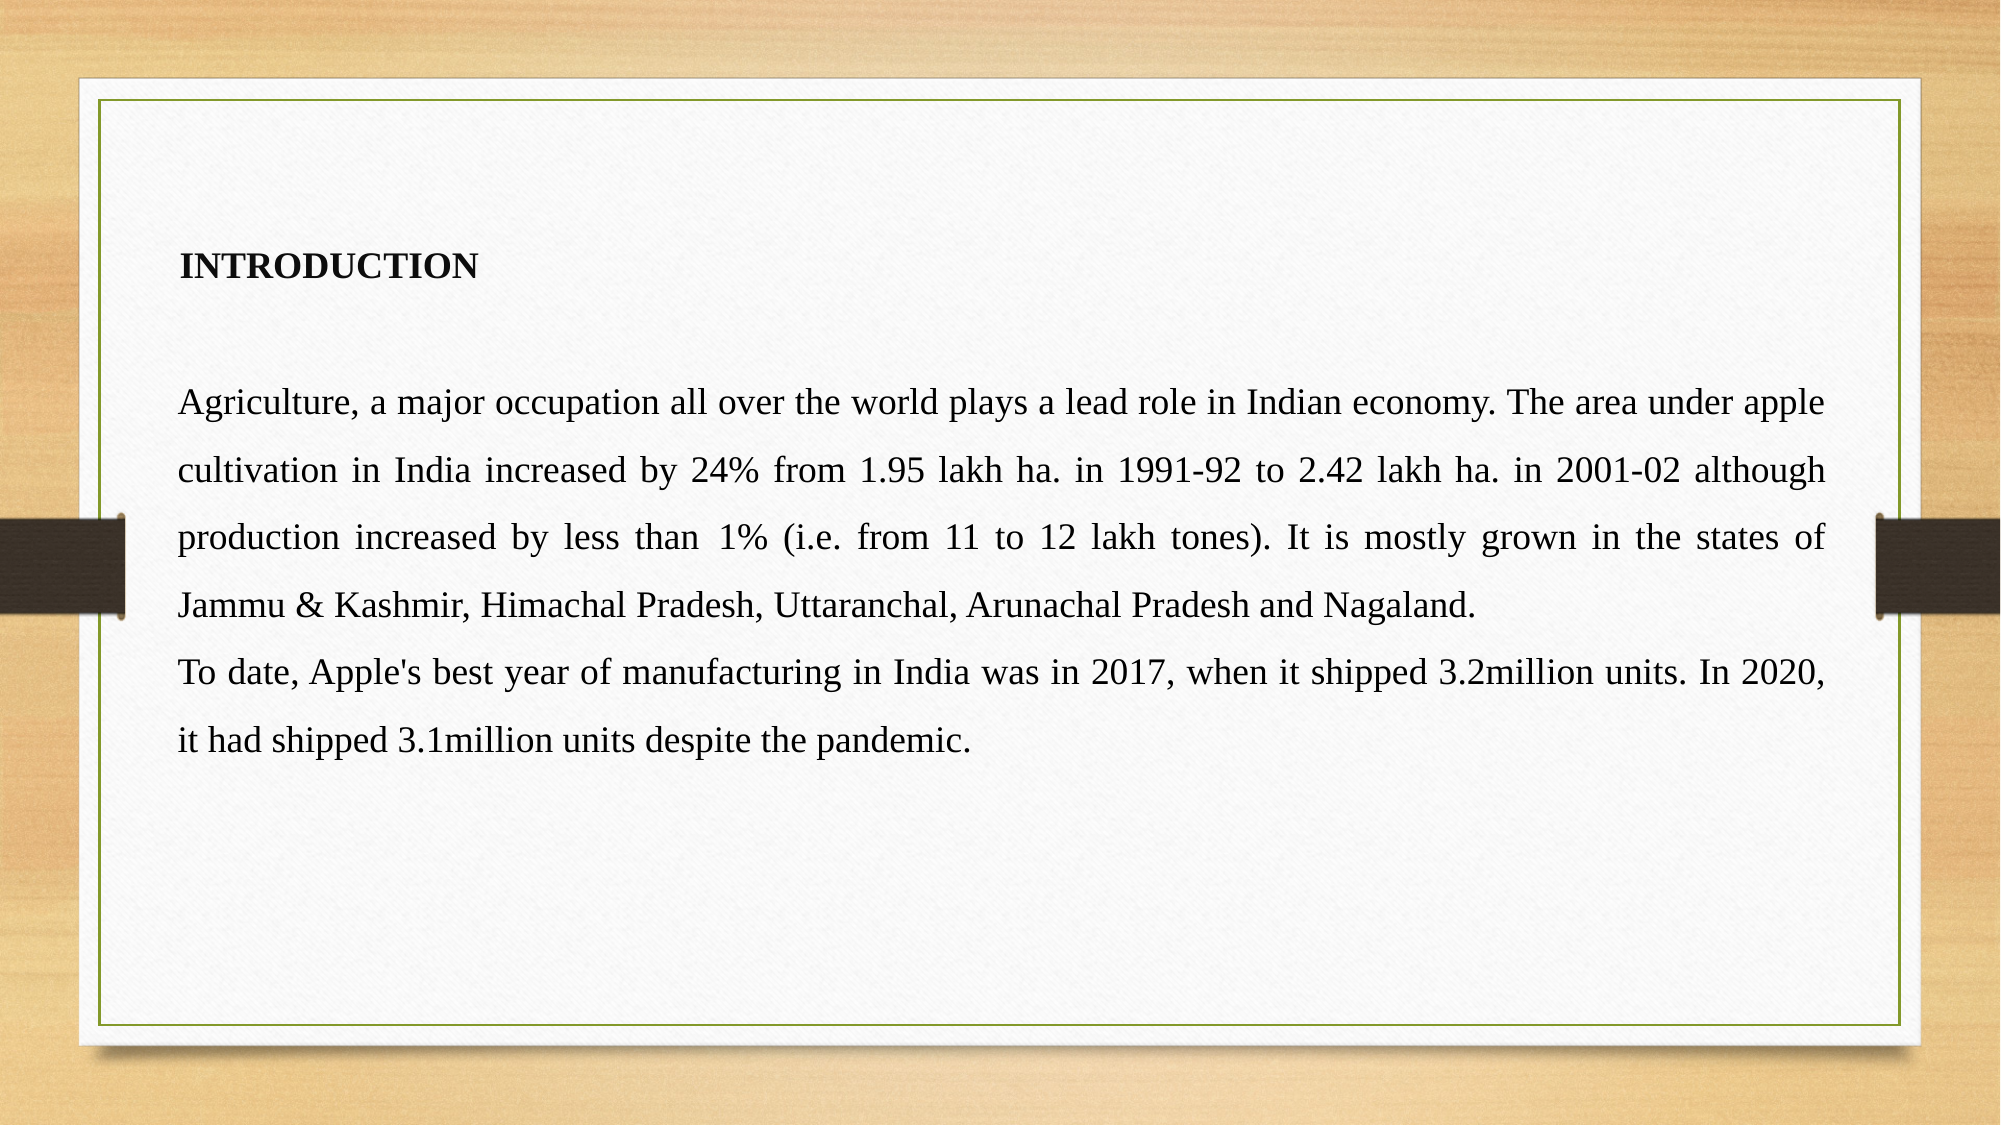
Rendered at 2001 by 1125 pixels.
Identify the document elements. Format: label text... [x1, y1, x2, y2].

text_box INTRODUCTION [164, 210, 494, 294]
picture [0, 0, 2001, 1125]
text_box Agriculture, a major occupation all over the world plays a lead role in Indian economy. The area under apple cultivation in India increased by 24% from 1.95 lakh ha. in 1991-92 to 2.42 lakh ha. in 2001-02 although production increased by less than 1% (i.e. from 11 to 12 lakh tones). It is mostly grown in the states of Jammu & Kashmir, Himachal Pradesh, Uttaranchal, Arunachal Pradesh and Nagaland. To date, Apple's best year of manufacturing in India was in 2017, when it shipped 3.2million units. In 2020, it had shipped 3.1million units despite the pandemic. [162, 347, 1843, 767]
